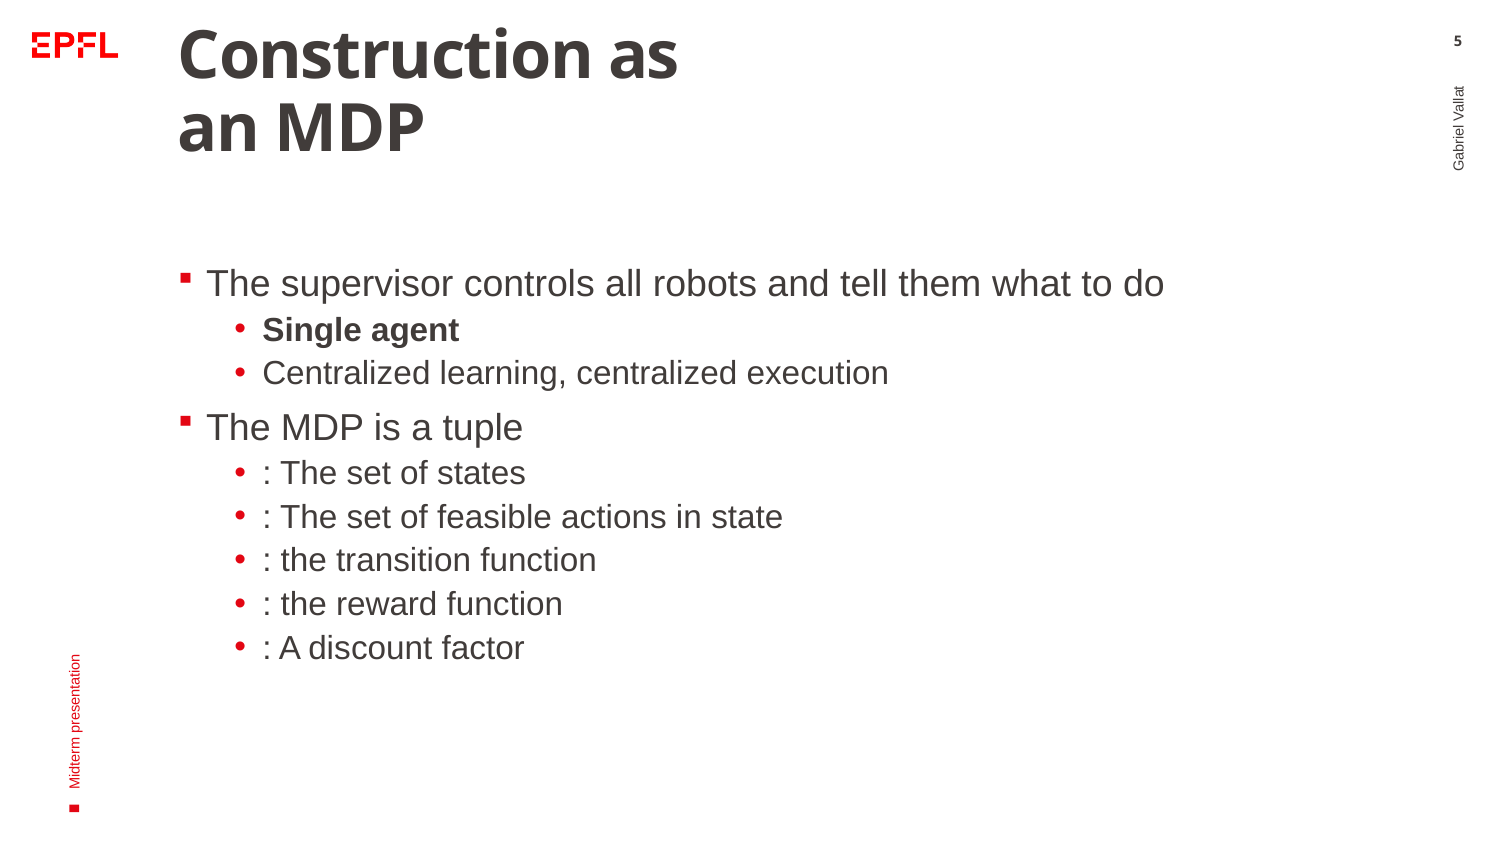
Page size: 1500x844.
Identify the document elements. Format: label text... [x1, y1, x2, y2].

title Construction as an MDP [148, 21, 750, 198]
slide_number 5 [1415, 32, 1500, 59]
footer Gabriel Vallat [1415, 59, 1500, 641]
slide_number Midterm presentation [0, 256, 149, 805]
picture [21, 21, 129, 69]
